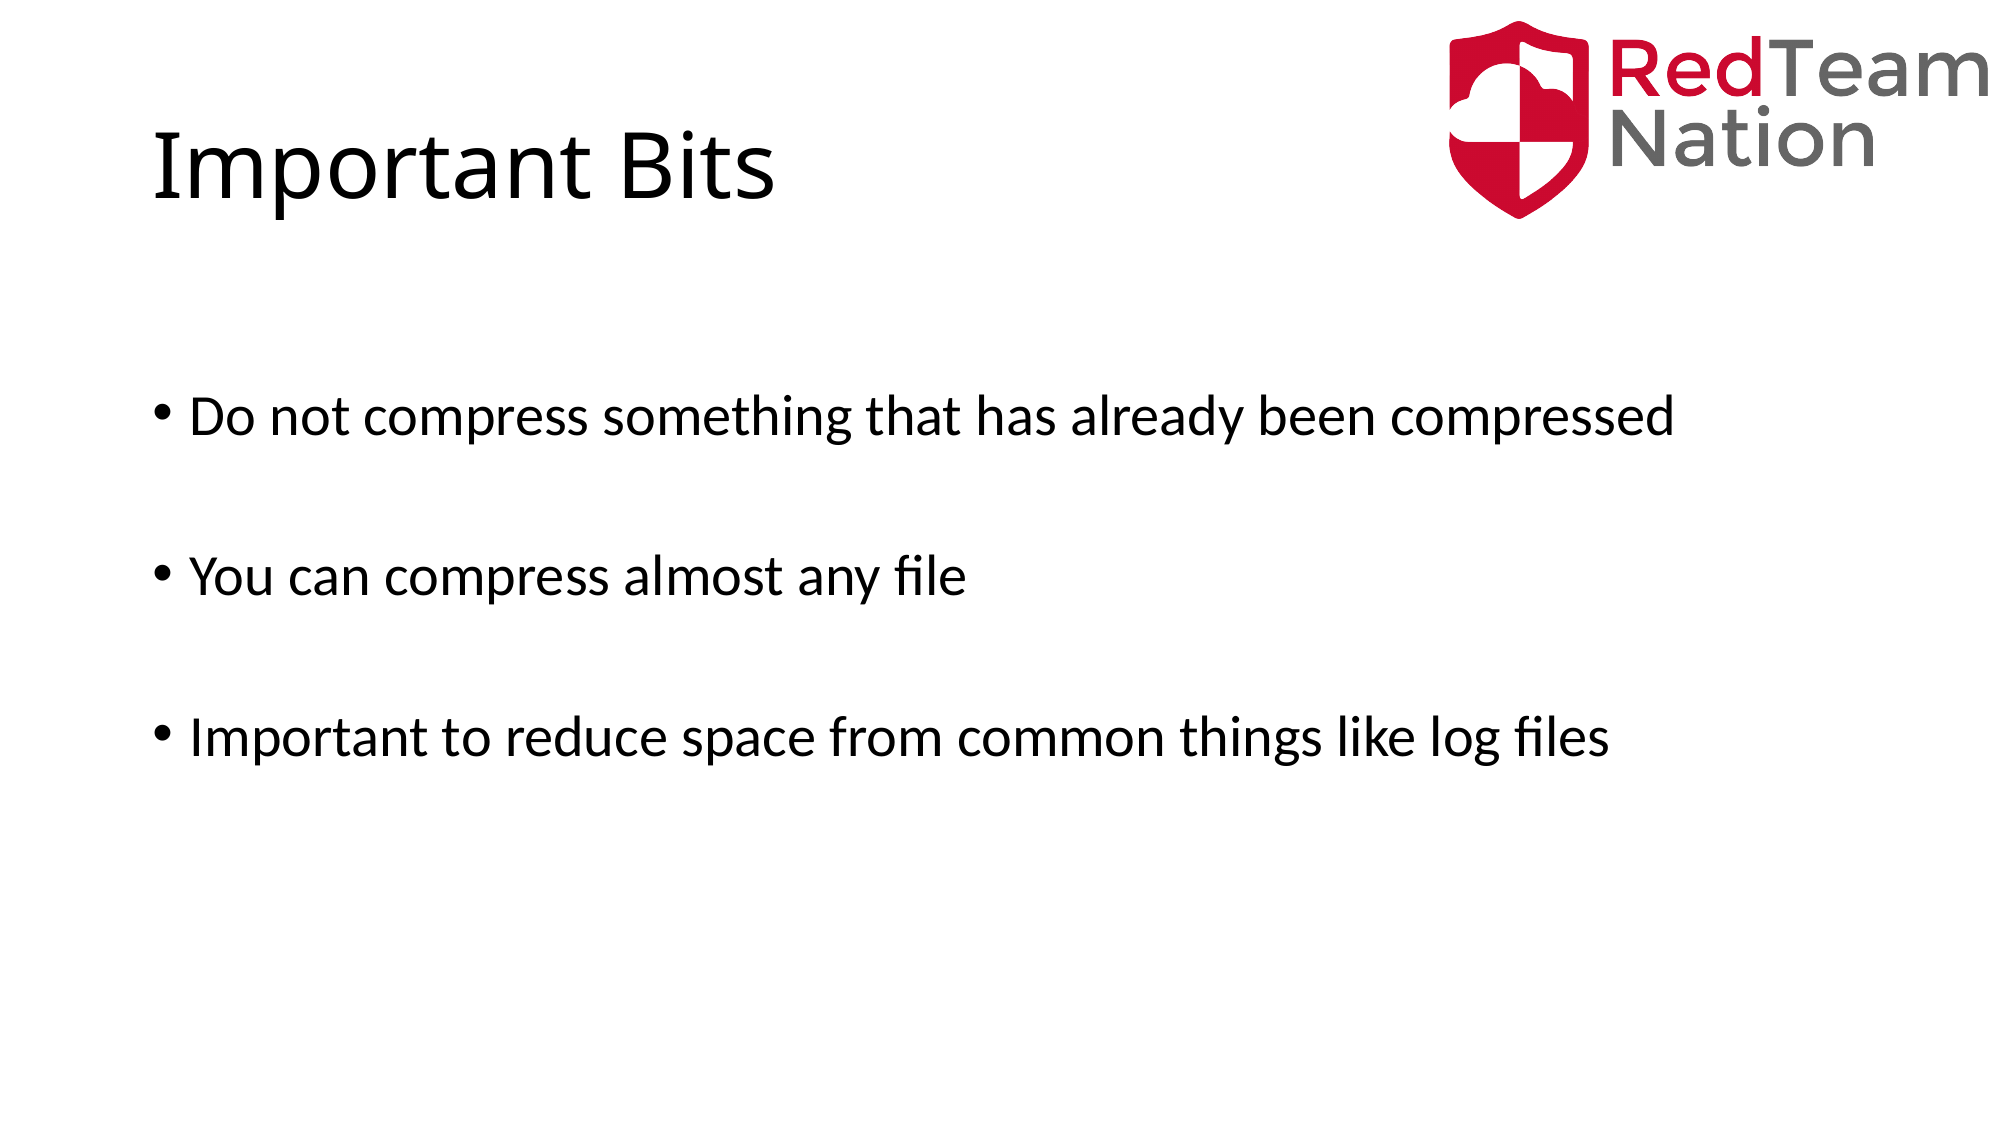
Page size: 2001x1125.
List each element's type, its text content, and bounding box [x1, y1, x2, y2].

list Do not compress something that has already been compressed You can compress almost any file Important to reduce space from common things like log files [137, 299, 1863, 1014]
title Important Bits [137, 59, 1863, 278]
picture [1449, 21, 1988, 220]
